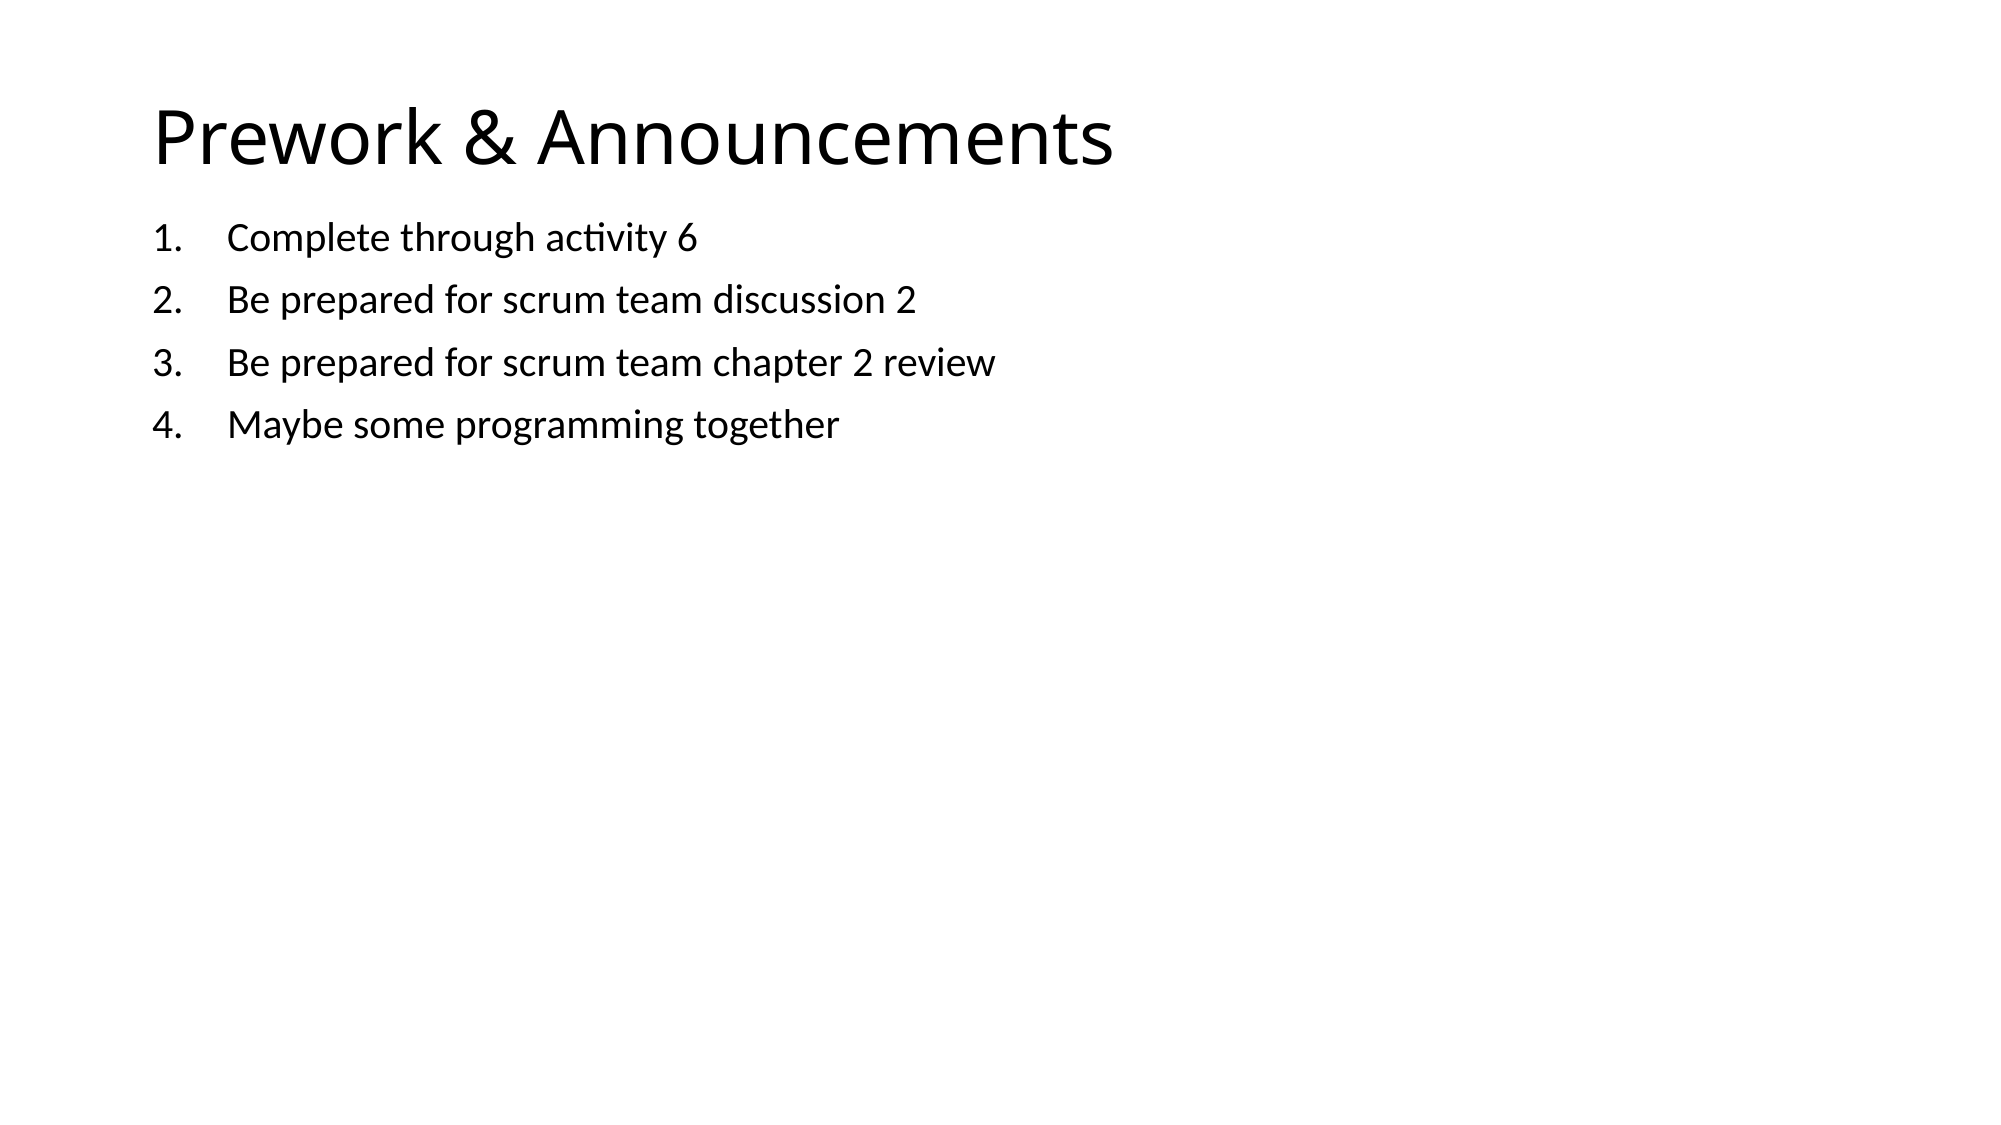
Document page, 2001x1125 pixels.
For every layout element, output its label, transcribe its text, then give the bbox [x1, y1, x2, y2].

title Prework & Announcements [137, 77, 1863, 202]
text_box Complete through activity 6 Be prepared for scrum team discussion 2 Be prepared for scrum team chapter 2 review Maybe some programming together [137, 202, 1863, 455]
